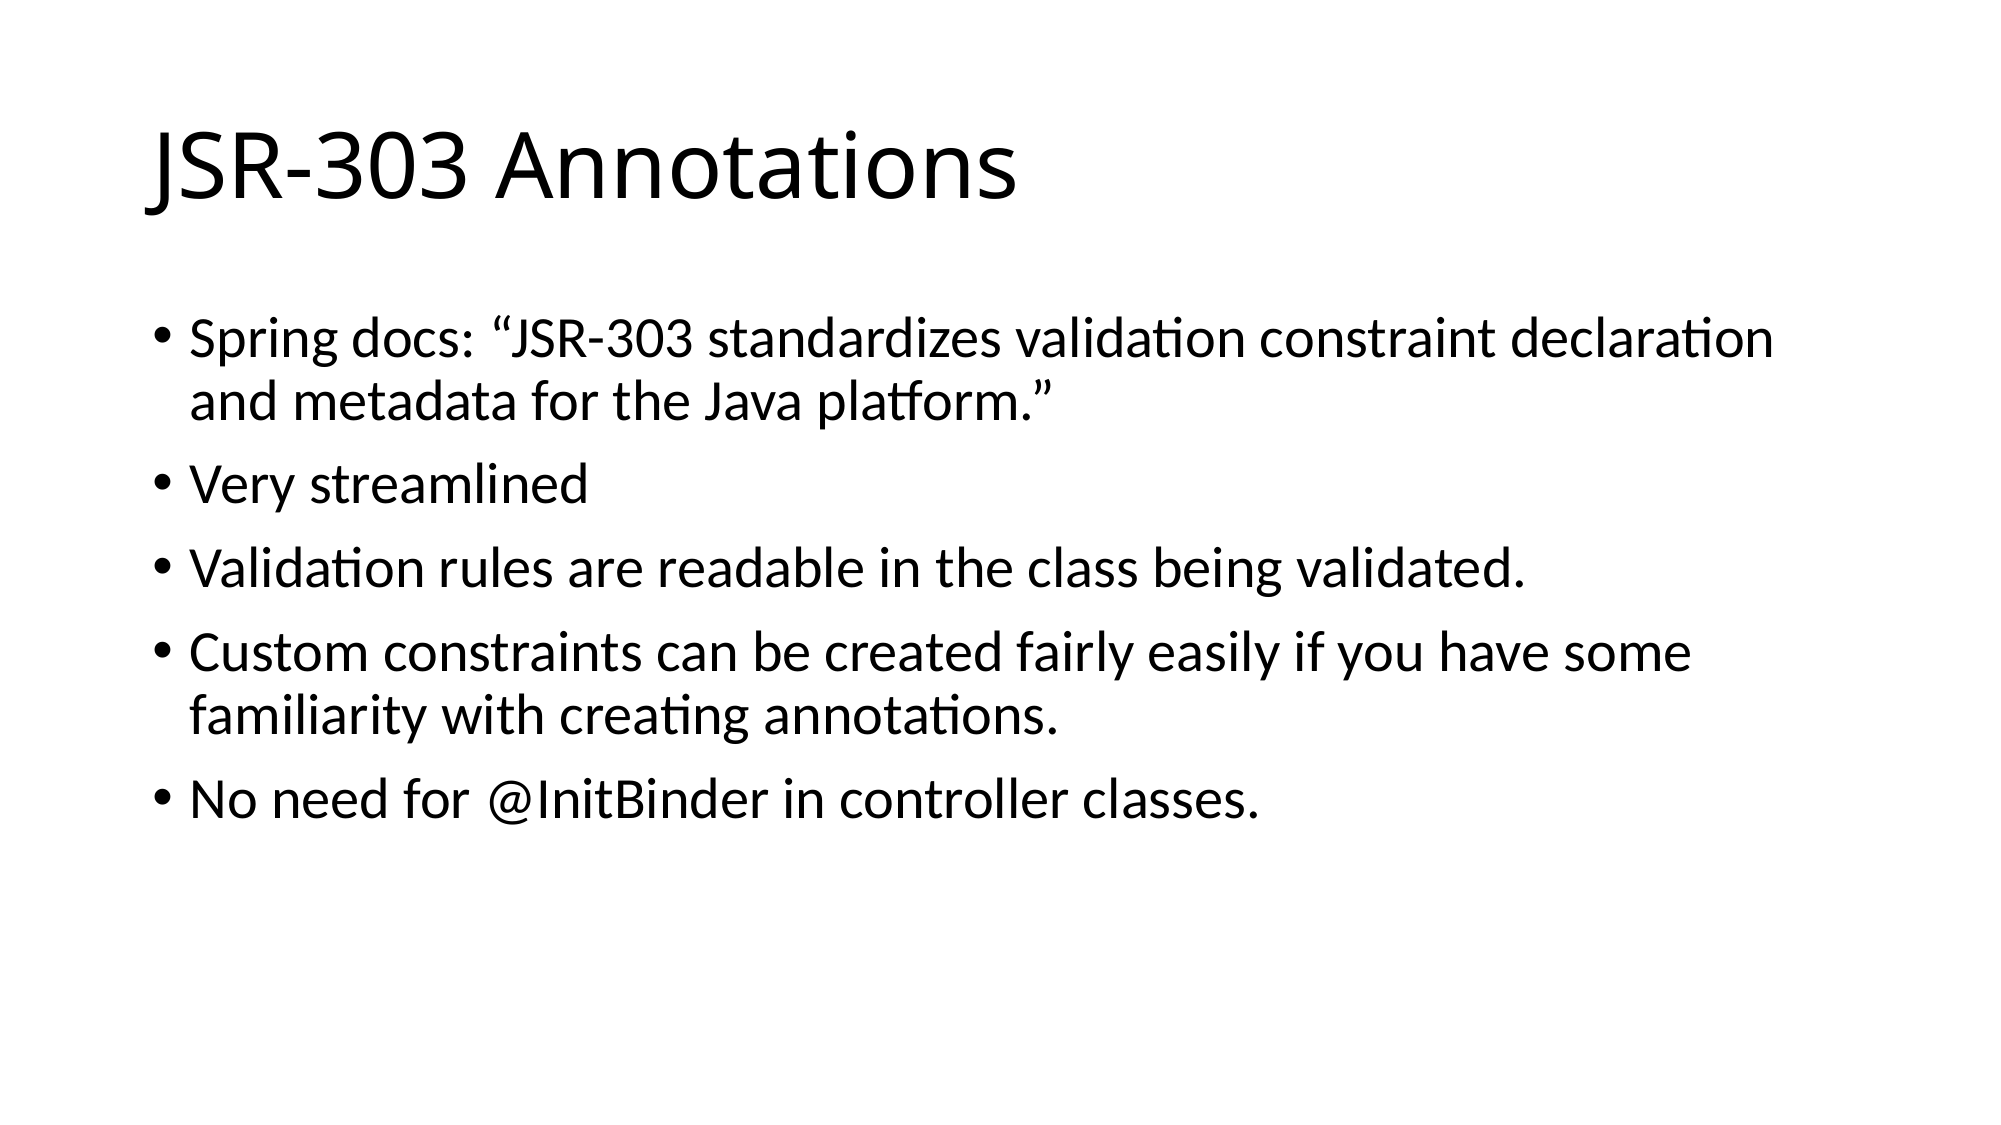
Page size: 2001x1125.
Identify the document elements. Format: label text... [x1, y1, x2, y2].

list Spring docs: “JSR-303 standardizes validation constraint declaration and metadata for the Java platform.” Very streamlined Validation rules are readable in the class being validated. Custom constraints can be created fairly easily if you have some familiarity with creating annotations. No need for @InitBinder in controller classes. [137, 299, 1863, 1014]
title JSR-303 Annotations [137, 59, 1863, 278]
